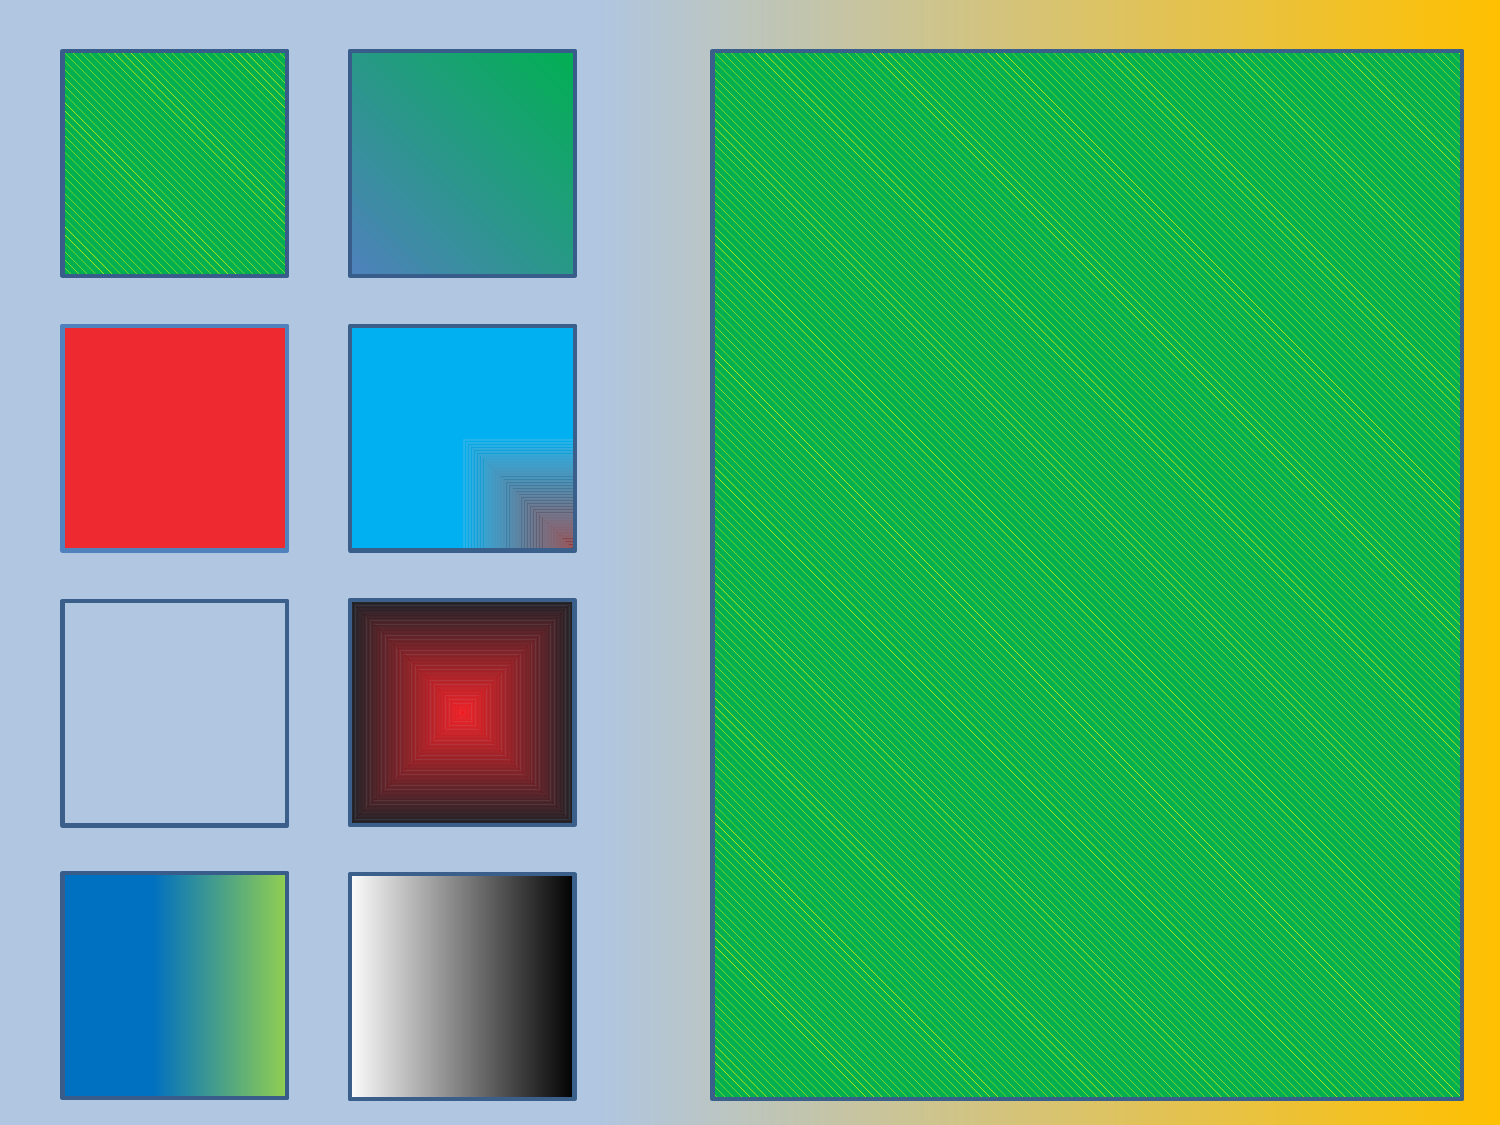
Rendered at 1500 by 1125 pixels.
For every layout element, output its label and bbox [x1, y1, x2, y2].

text_box [60, 871, 289, 1100]
text_box [348, 49, 577, 278]
text_box [60, 324, 289, 553]
text_box [348, 598, 577, 827]
text_box [60, 49, 289, 278]
text_box [348, 872, 577, 1101]
text_box [348, 324, 577, 553]
text_box [710, 49, 1464, 1101]
text_box [60, 599, 289, 828]
